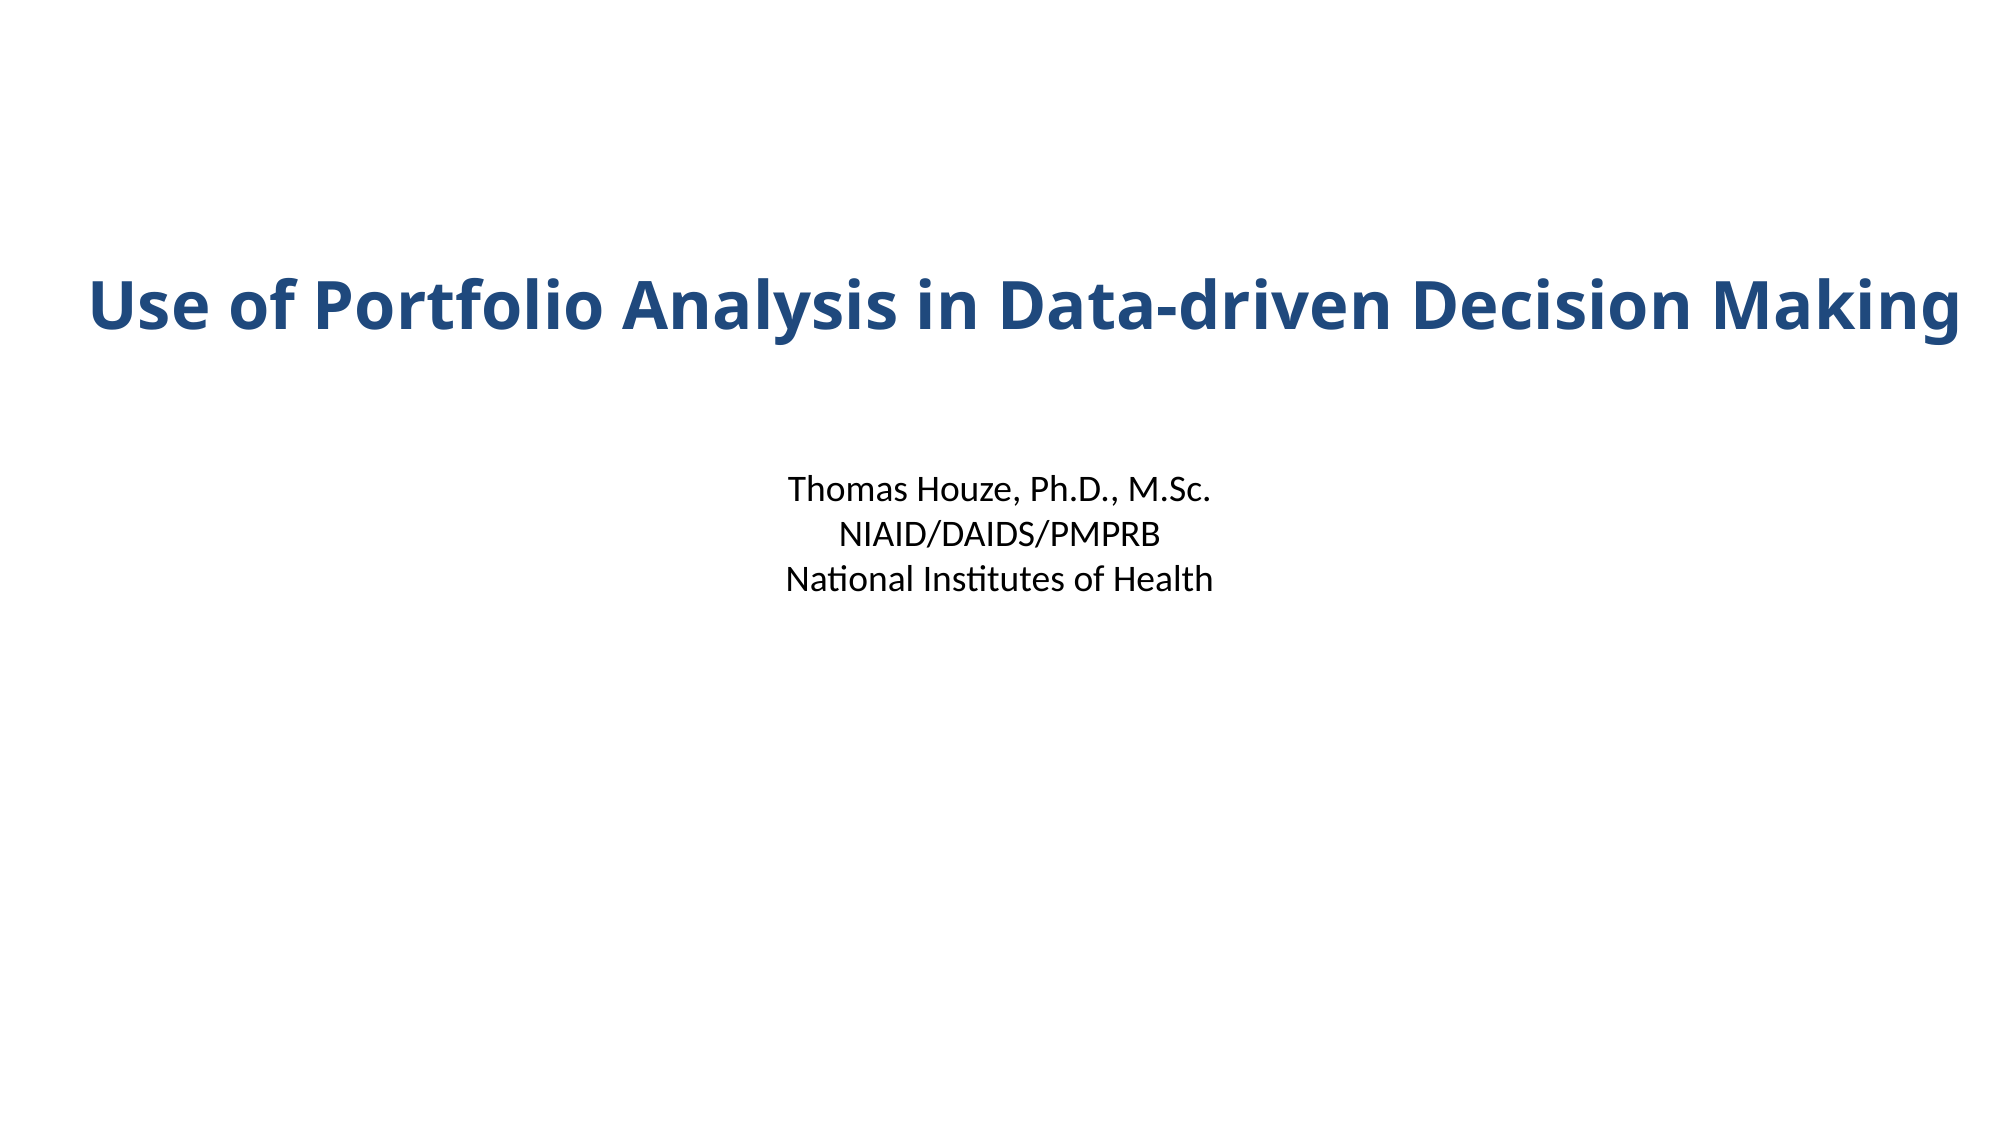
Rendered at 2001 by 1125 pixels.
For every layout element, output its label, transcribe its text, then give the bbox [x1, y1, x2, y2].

text_box Thomas Houze, Ph.D., M.Sc. NIAID/DAIDS/PMPRB National Institutes of Health [500, 456, 1500, 607]
title Use of Portfolio Analysis in Data-driven Decision Making [72, 239, 1982, 457]
